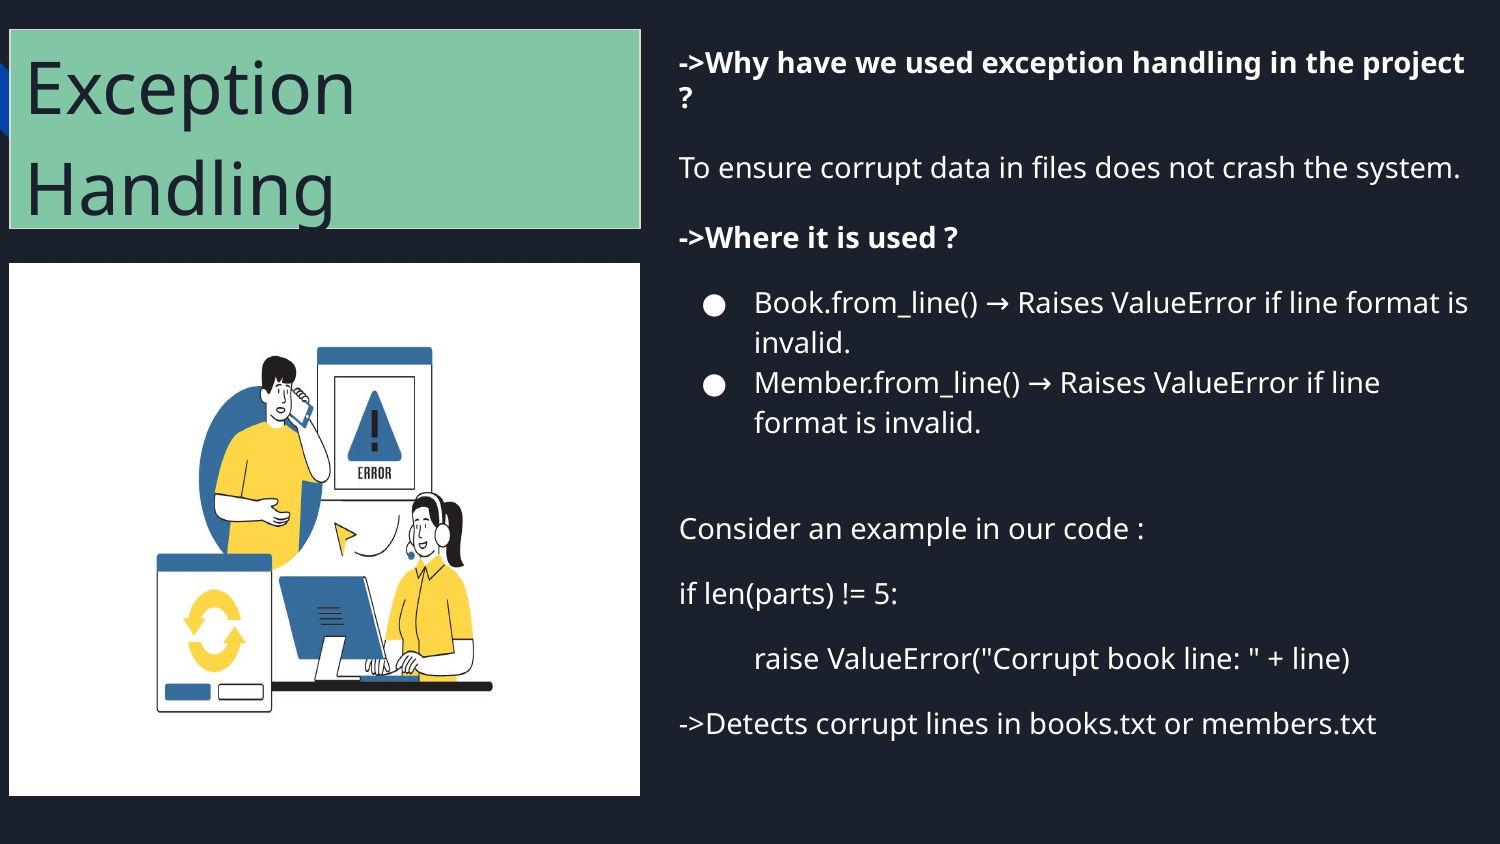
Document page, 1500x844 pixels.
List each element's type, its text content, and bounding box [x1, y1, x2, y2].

title ->Why have we used exception handling in the project ? To ensure corrupt data in files does not crash the system. ->Where it is used ? Book.from_line() → Raises ValueError if line format is invalid. Member.from_line() → Raises ValueError if line format is invalid. Consider an example in our code : if len(parts) != 5: raise ValueError("Corrupt book line: " + line) ->Detects corrupt lines in books.txt or members.txt [663, 29, 1486, 836]
picture [9, 263, 641, 797]
text_box Exception Handling [9, 29, 640, 229]
